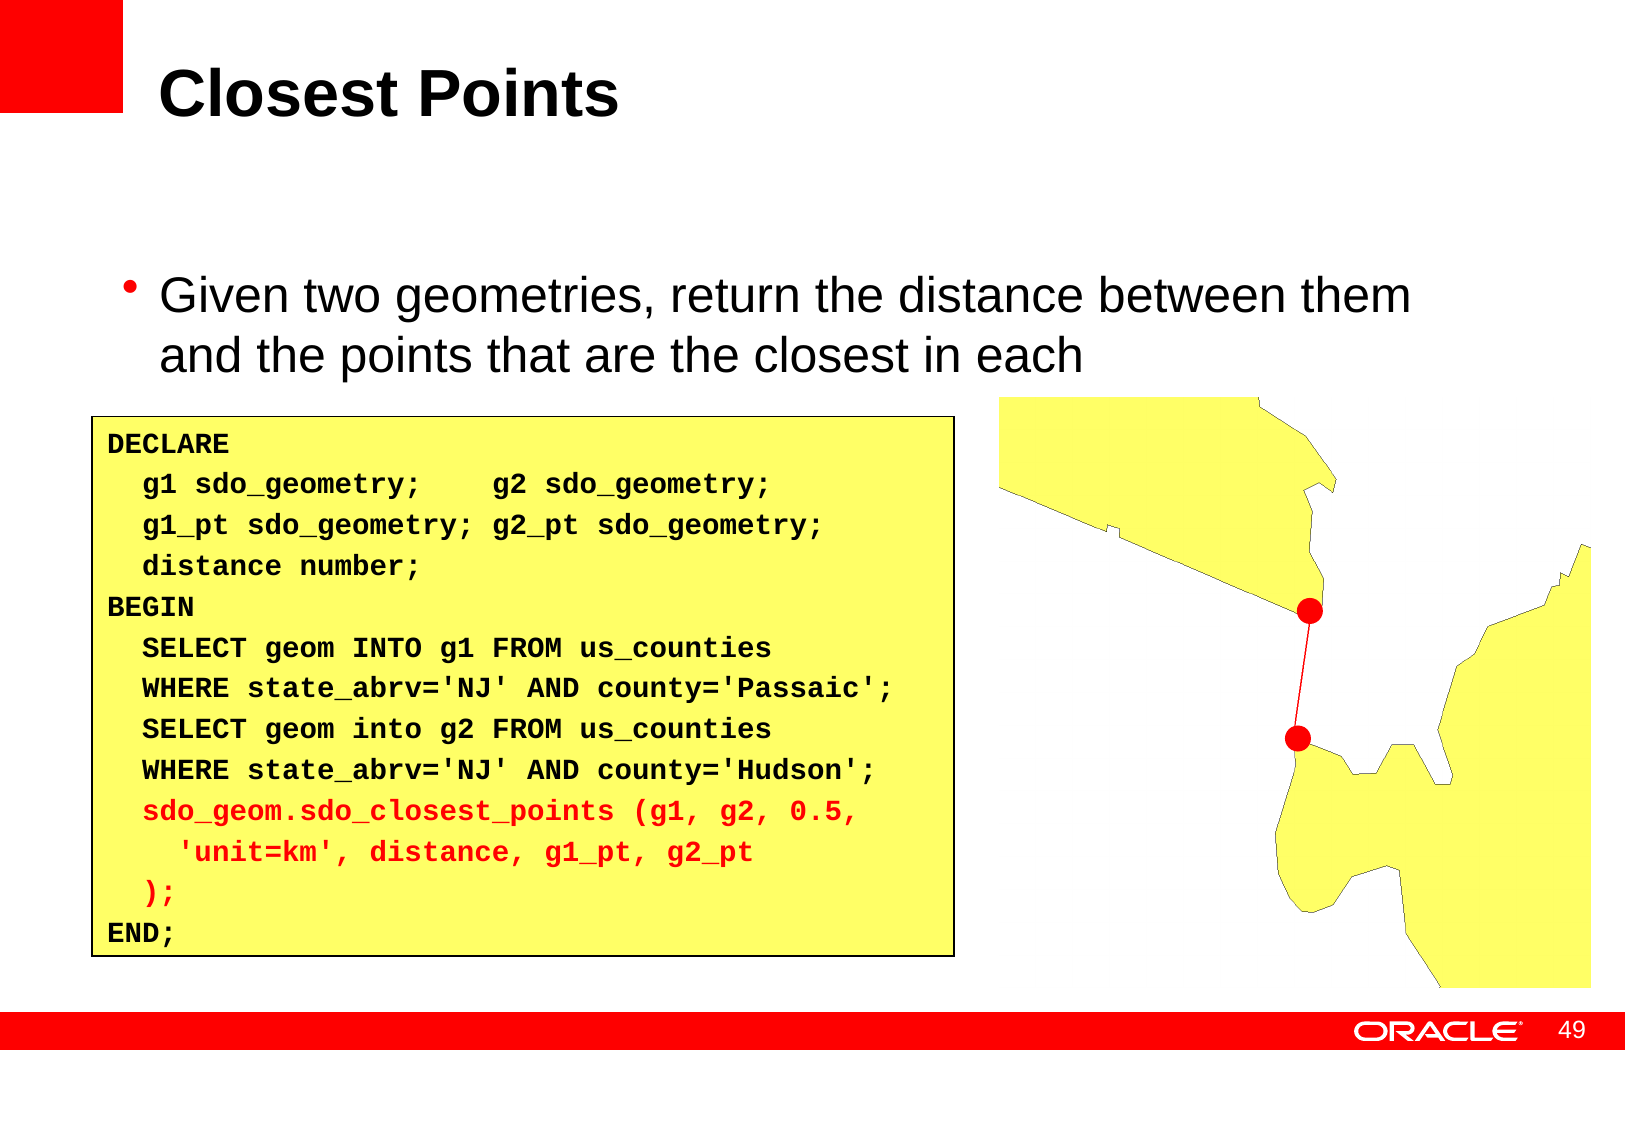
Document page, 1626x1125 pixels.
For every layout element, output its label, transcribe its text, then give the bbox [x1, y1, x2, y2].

title Closest Points [157, 49, 1506, 205]
list Given two geometries, return the distance between them and the points that are the closest in each [121, 262, 1462, 976]
picture [999, 396, 1591, 988]
picture [0, 0, 123, 113]
text_box DECLARE g1 sdo_geometry; g2 sdo_geometry; g1_pt sdo_geometry; g2_pt sdo_geometry; distance number; BEGIN SELECT geom INTO g1 FROM us_counties WHERE state_abrv='NJ' AND county='Passaic'; SELECT geom into g2 FROM us_counties WHERE state_abrv='NJ' AND county='Hudson'; sdo_geom.sdo_closest_points (g1, g2, 0.5, 'unit=km', distance, g1_pt, g2_pt ); END; [91, 416, 955, 957]
picture [0, 1012, 1625, 1050]
